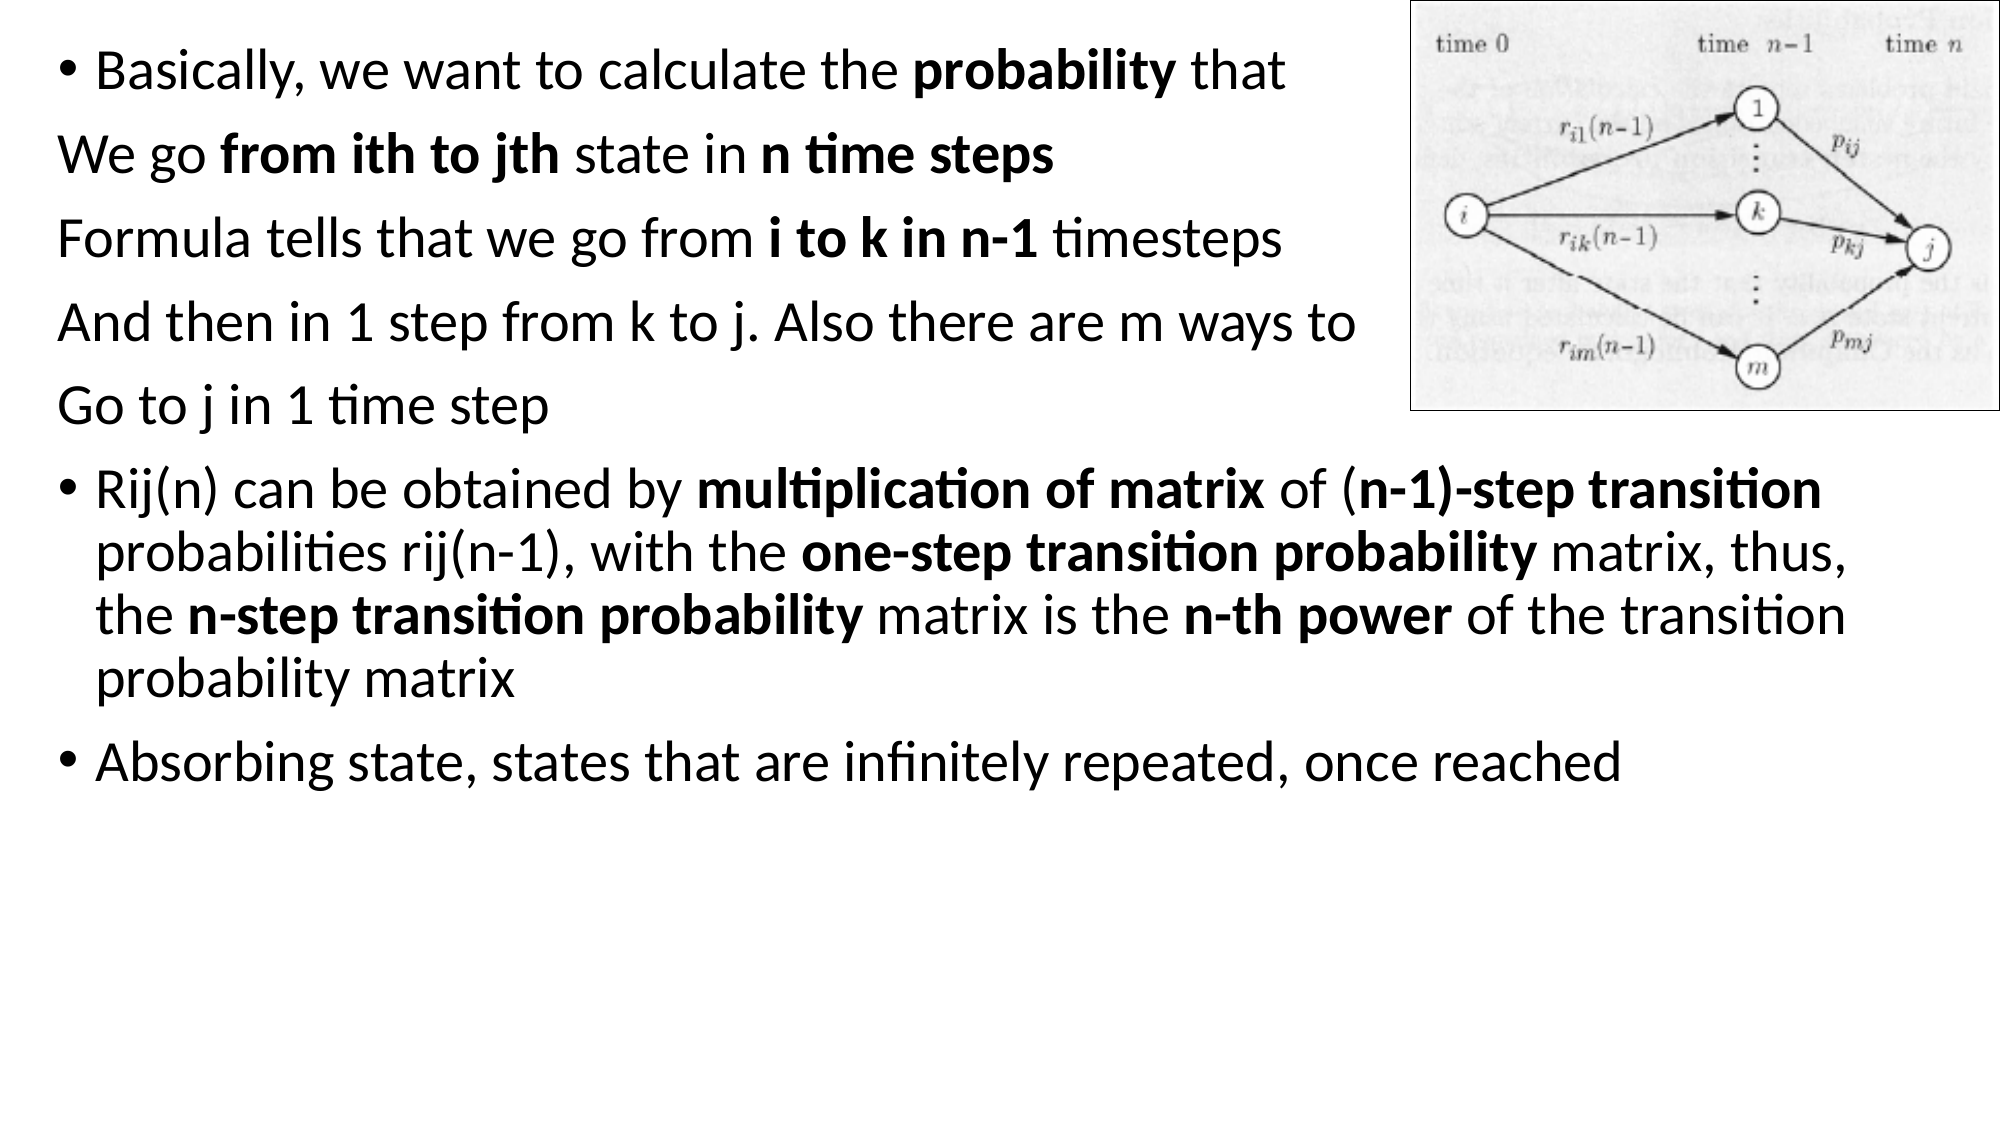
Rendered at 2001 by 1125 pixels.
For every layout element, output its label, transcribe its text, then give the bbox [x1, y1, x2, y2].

picture [1410, 0, 2000, 411]
list Basically, we want to calculate the probability that We go from ith to jth state in n time steps Formula tells that we go from i to k in n-1 timesteps And then in 1 step from k to j. Also there are m ways to Go to j in 1 time step Rij(n) can be obtained by multiplication of matrix of (n-1)-step transition probabilities rij(n-1), with the one-step transition probability matrix, thus, the n-step transition probability matrix is the n-th power of the transition probability matrix Absorbing state, states that are infinitely repeated, once reached [42, 31, 1955, 1106]
